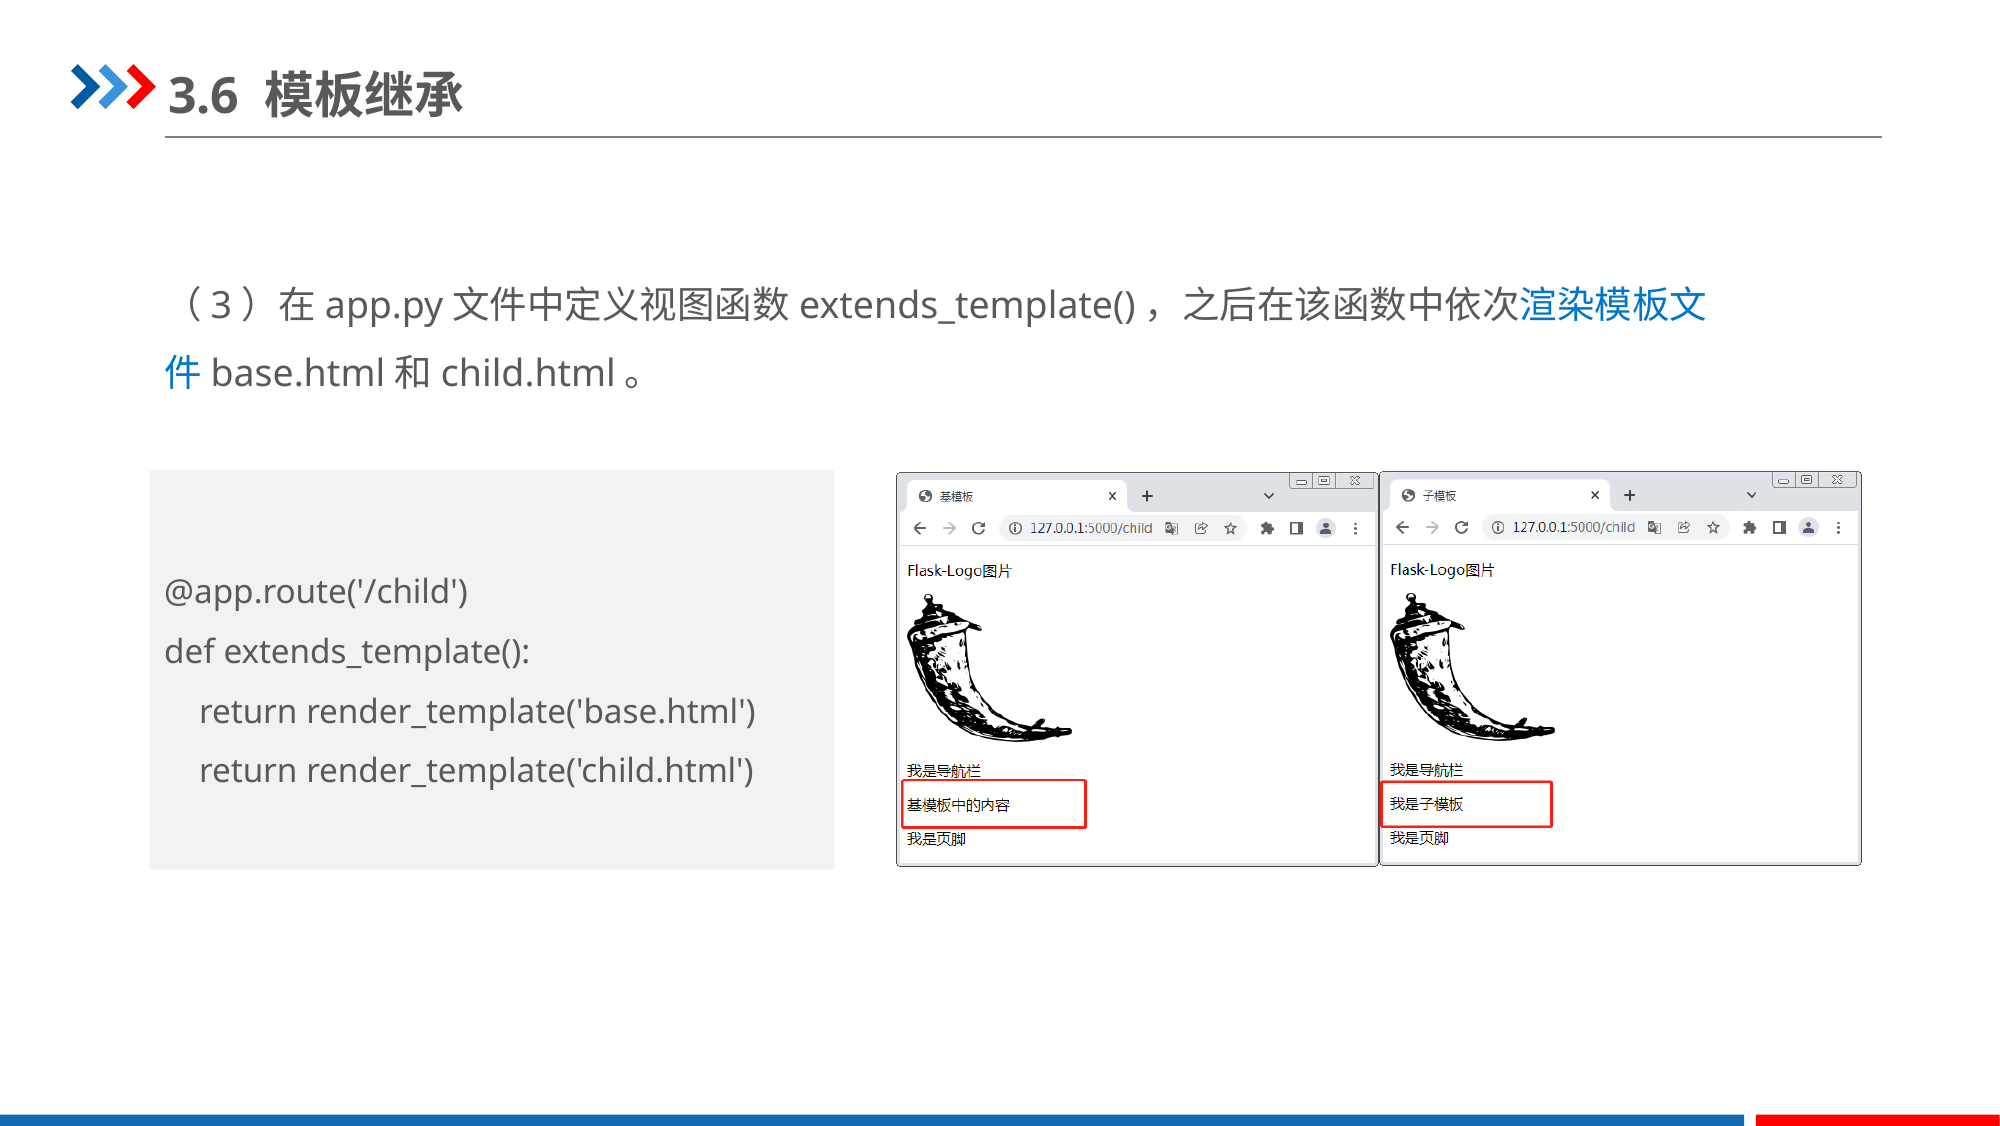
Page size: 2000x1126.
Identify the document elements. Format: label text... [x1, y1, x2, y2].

text_box @app.route('/child') def extends_template(): return render_template('base.html') return render_template('child.html') [147, 468, 837, 872]
picture [893, 468, 1864, 870]
text_box （3）在app.py文件中定义视图函数extends_template()，之后在该函数中依次渲染模板文件base.html和child.html。 [149, 251, 1756, 402]
text_box 3.6 模板继承 [168, 51, 808, 135]
